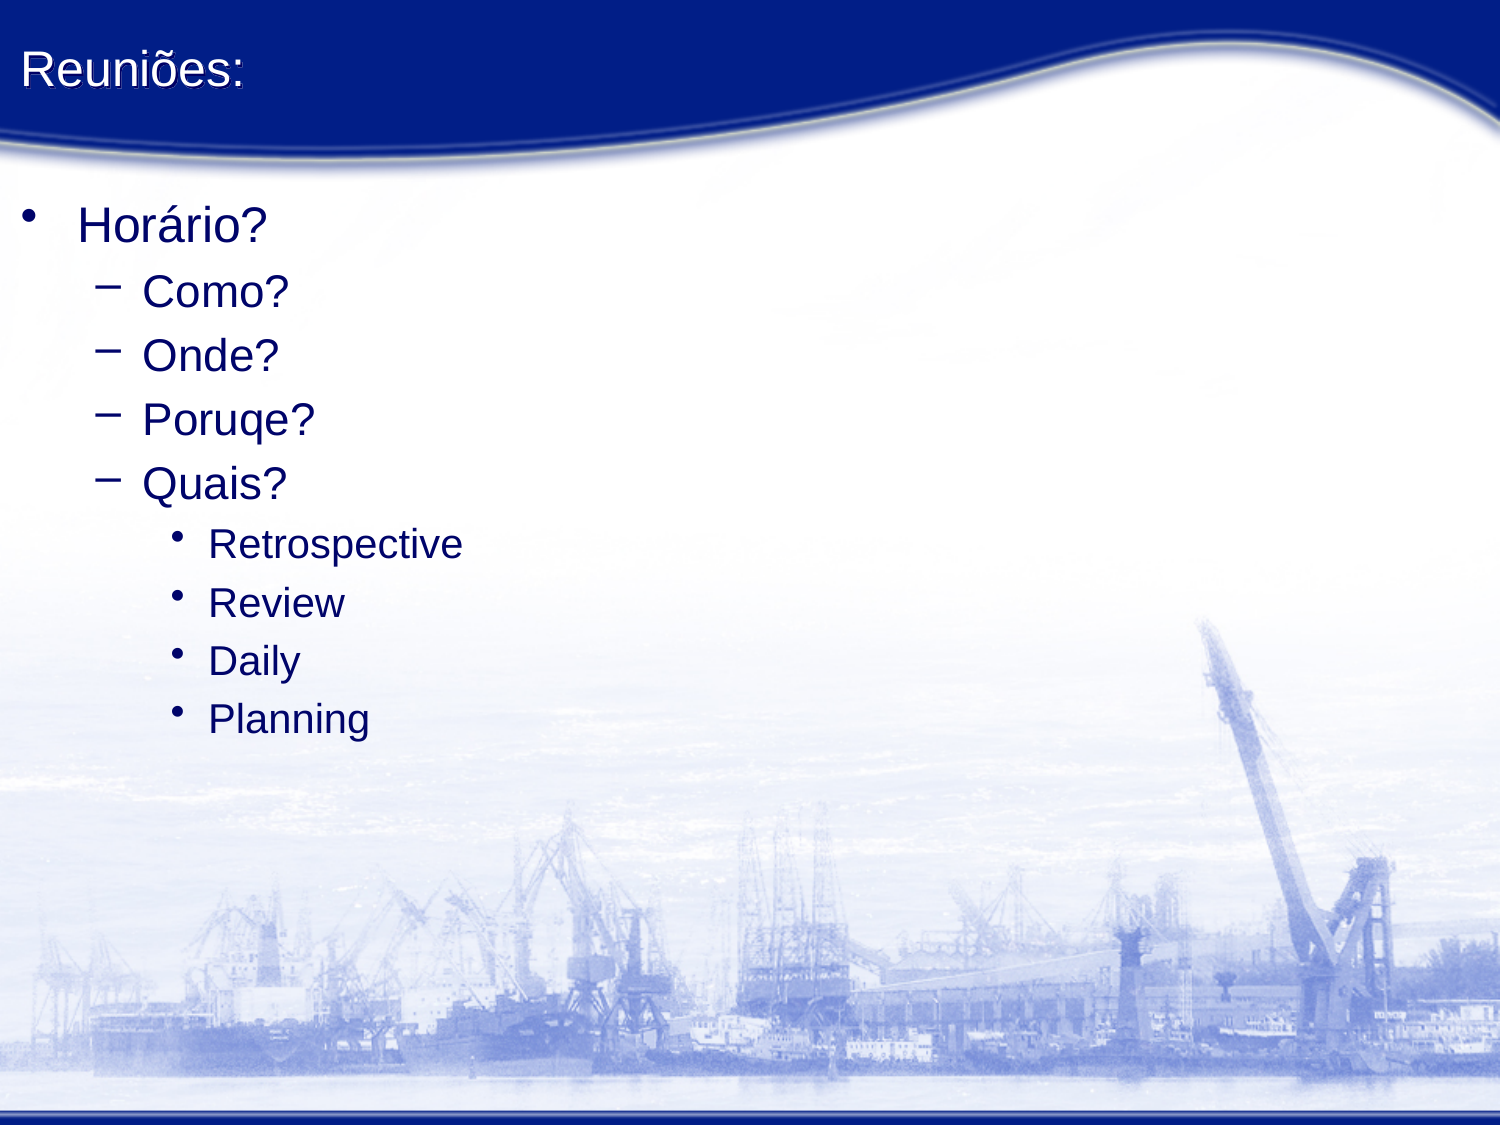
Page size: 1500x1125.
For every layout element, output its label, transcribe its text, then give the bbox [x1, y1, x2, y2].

list Horário? Como? Onde? Poruqe? Quais? Retrospective Review Daily Planning [5, 190, 1491, 1005]
picture [0, 0, 1500, 1125]
